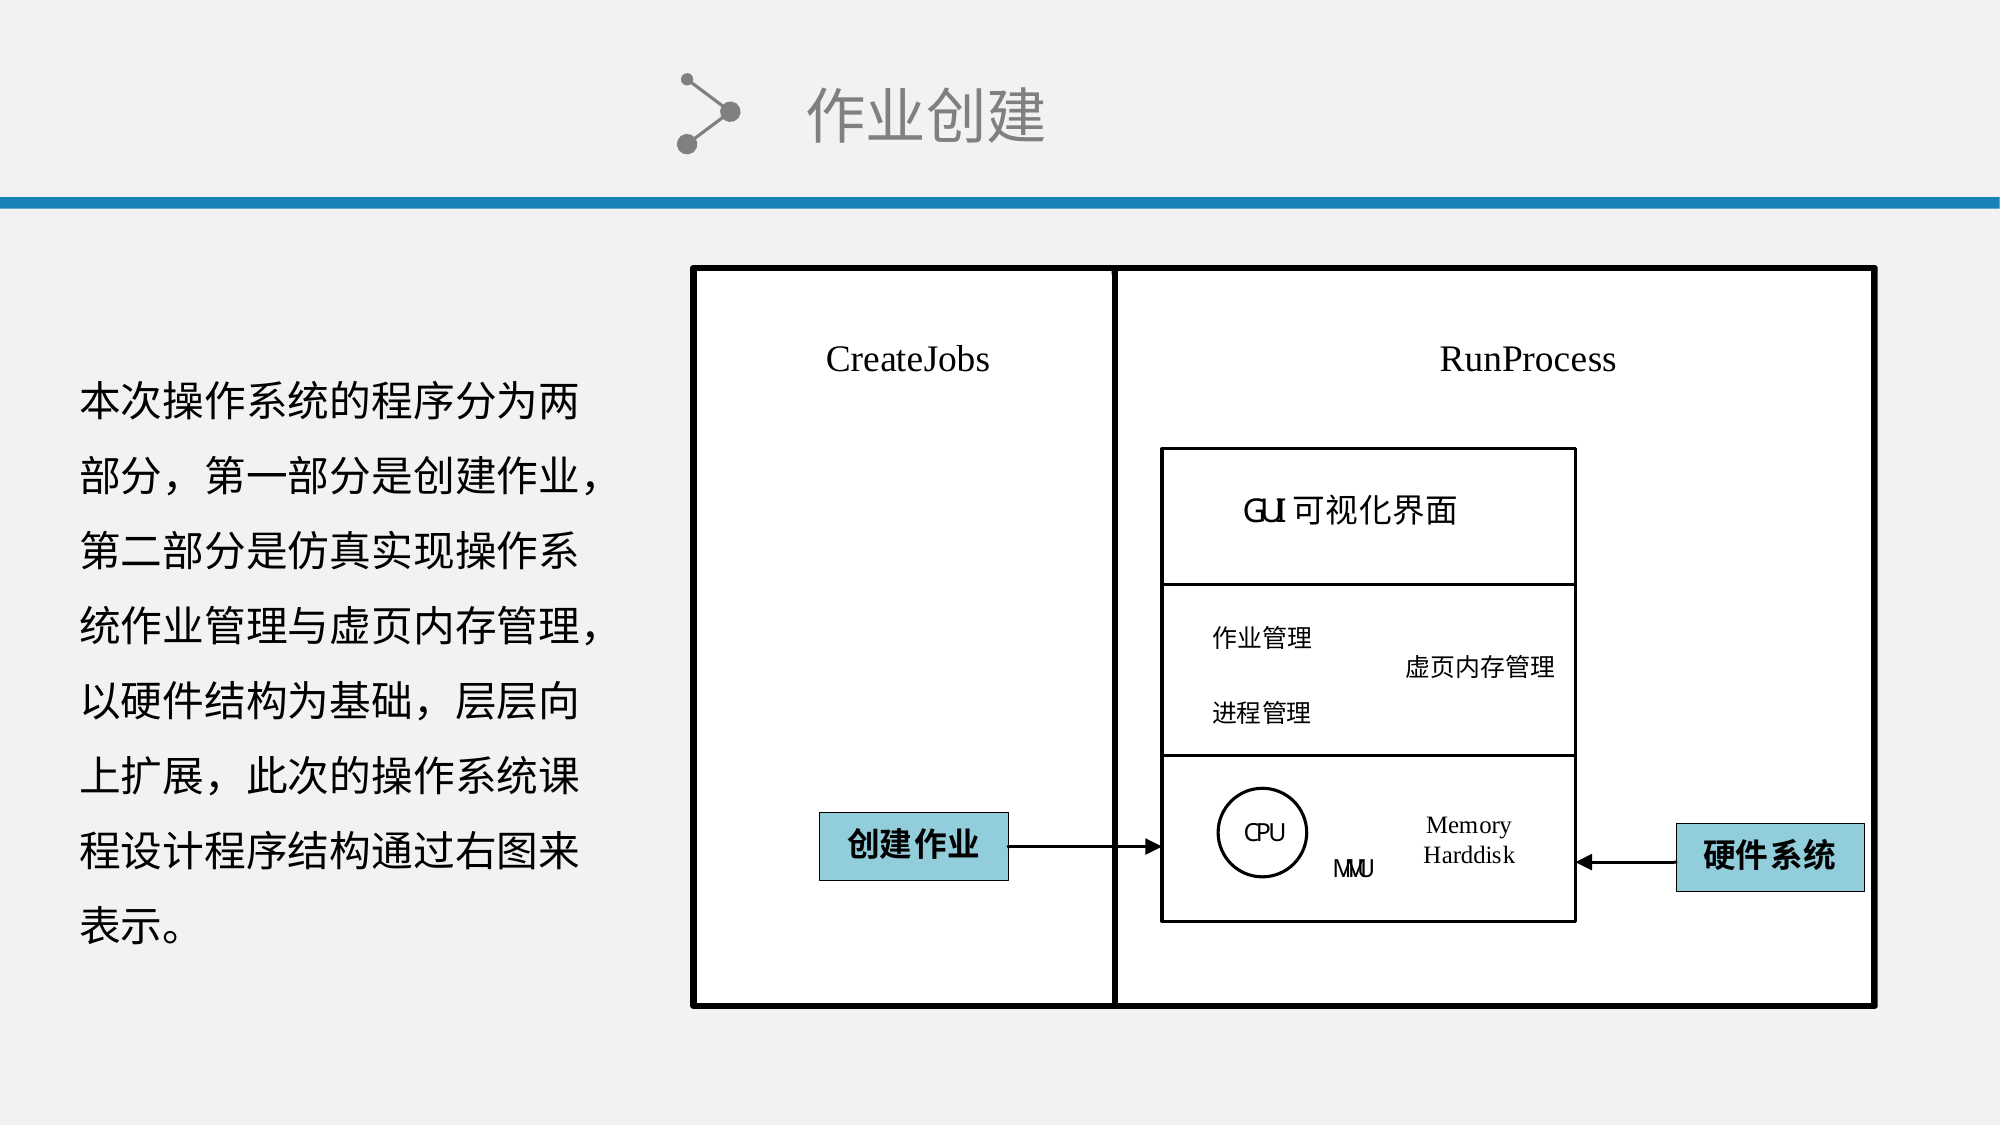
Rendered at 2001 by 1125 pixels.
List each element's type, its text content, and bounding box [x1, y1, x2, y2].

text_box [0, 70, 2000, 209]
text_box 本次操作系统的程序分为两部分，第一部分是创建作业，第二部分是仿真实现操作系统作业管理与虚页内存管理，以硬件结构为基础，层层向上扩展，此次的操作系统课程设计程序结构通过右图来表示。 [64, 342, 613, 958]
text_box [687, 261, 1878, 1010]
